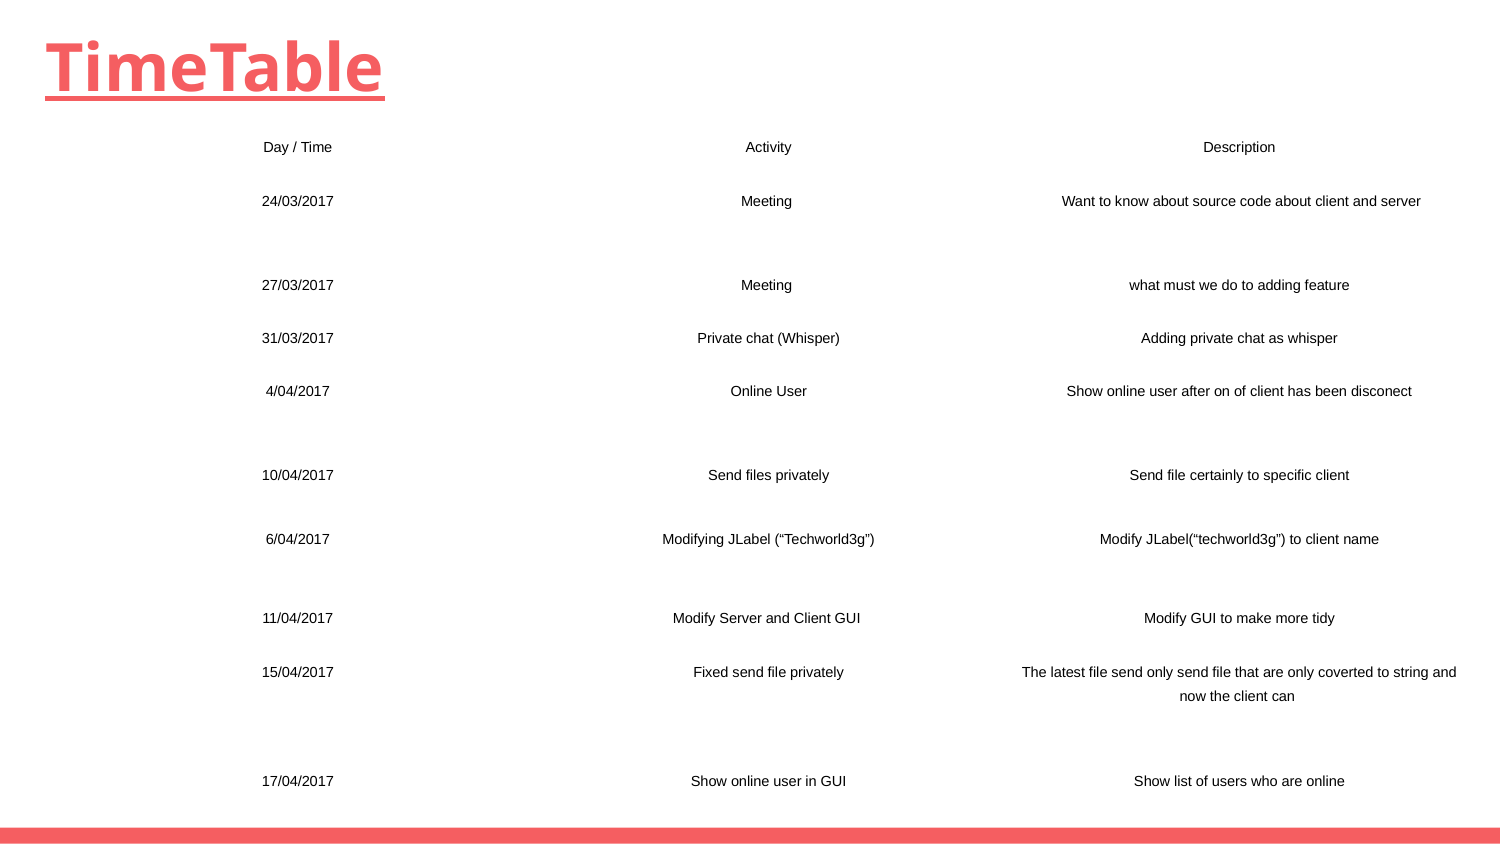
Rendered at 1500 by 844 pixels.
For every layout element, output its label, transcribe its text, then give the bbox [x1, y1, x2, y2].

title TimeTable [30, 9, 1428, 113]
table_cell Modify GUI to make more tidy [1004, 593, 1475, 646]
table_cell Adding private chat as whisper [1004, 312, 1475, 365]
table_cell 11/04/2017 [62, 593, 533, 646]
table_cell Show online user in GUI [533, 756, 1004, 809]
table_cell Modify Server and Client GUI [533, 593, 1004, 646]
table_cell 6/04/2017 [62, 513, 533, 593]
table_header Day / Time [62, 122, 533, 175]
table_cell what must we do to adding feature [1004, 259, 1475, 312]
table_cell Show list of users who are online [1004, 756, 1475, 809]
table_cell Send file certainly to specific client [1004, 449, 1475, 513]
table_cell 17/04/2017 [62, 756, 533, 809]
table_cell 4/04/2017 [62, 365, 533, 449]
table_cell 10/04/2017 [62, 449, 533, 513]
table_cell Modifying JLabel (“Techworld3g”) [533, 513, 1004, 593]
table_cell Online User [533, 365, 1004, 449]
table_cell 27/03/2017 [62, 259, 533, 312]
table_cell Send files privately [533, 449, 1004, 513]
table_header Activity [533, 122, 1004, 175]
table_cell Meeting [533, 175, 1004, 259]
table_cell 15/04/2017 [62, 646, 533, 756]
table_cell Want to know about source code about client and server [1004, 175, 1475, 259]
table_cell Meeting [533, 259, 1004, 312]
table_cell Show online user after on of client has been disconect [1004, 365, 1475, 449]
table_cell 24/03/2017 [62, 175, 533, 259]
table_cell 31/03/2017 [62, 312, 533, 365]
table_header Description [1004, 122, 1475, 175]
table_cell Modify JLabel(“techworld3g”) to client name [1004, 513, 1475, 593]
table_cell The latest file send only send file that are only coverted to string and now the client can [1004, 646, 1475, 756]
table_cell Private chat (Whisper) [533, 312, 1004, 365]
table_cell Fixed send file privately [533, 646, 1004, 756]
